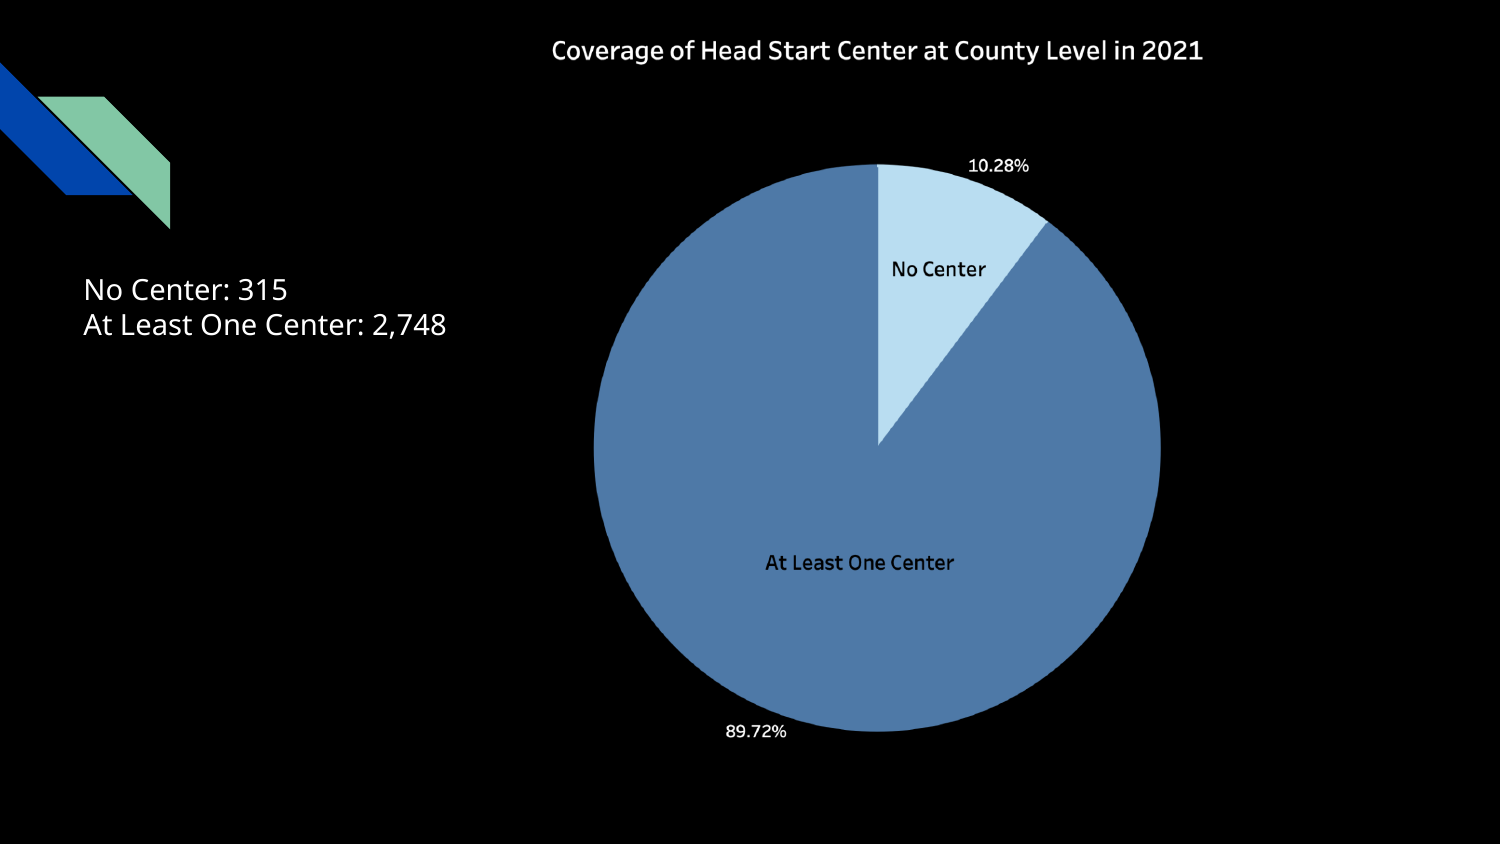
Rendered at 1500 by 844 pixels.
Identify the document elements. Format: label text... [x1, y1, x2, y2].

picture [308, 25, 1447, 819]
text_box No Center: 315 At Least One Center: 2,748 [68, 256, 303, 534]
